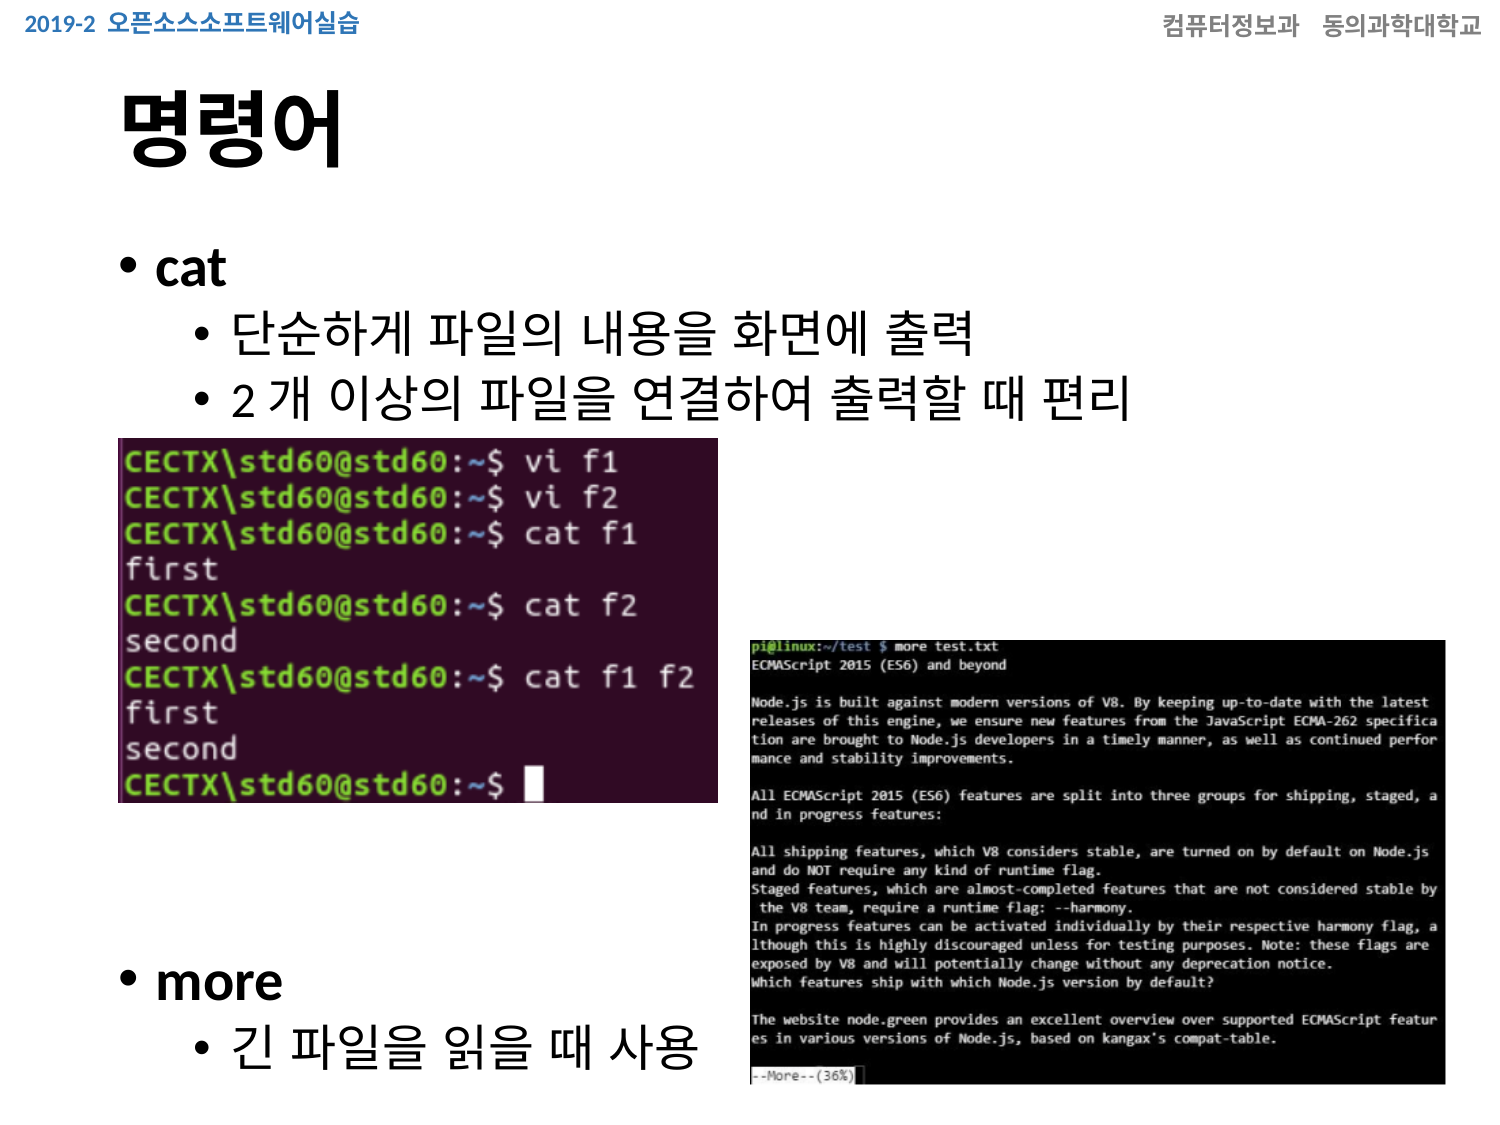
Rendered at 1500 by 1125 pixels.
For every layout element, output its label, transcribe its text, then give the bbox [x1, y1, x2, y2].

list cat 단순하게 파일의 내용을 화면에 출력 2개 이상의 파일을 연결하여 출력할 때 편리 more 긴 파일을 읽을 때 사용 [103, 228, 1397, 1014]
title 명령어 [103, 59, 1397, 207]
picture [749, 640, 1448, 1086]
picture [118, 438, 718, 804]
